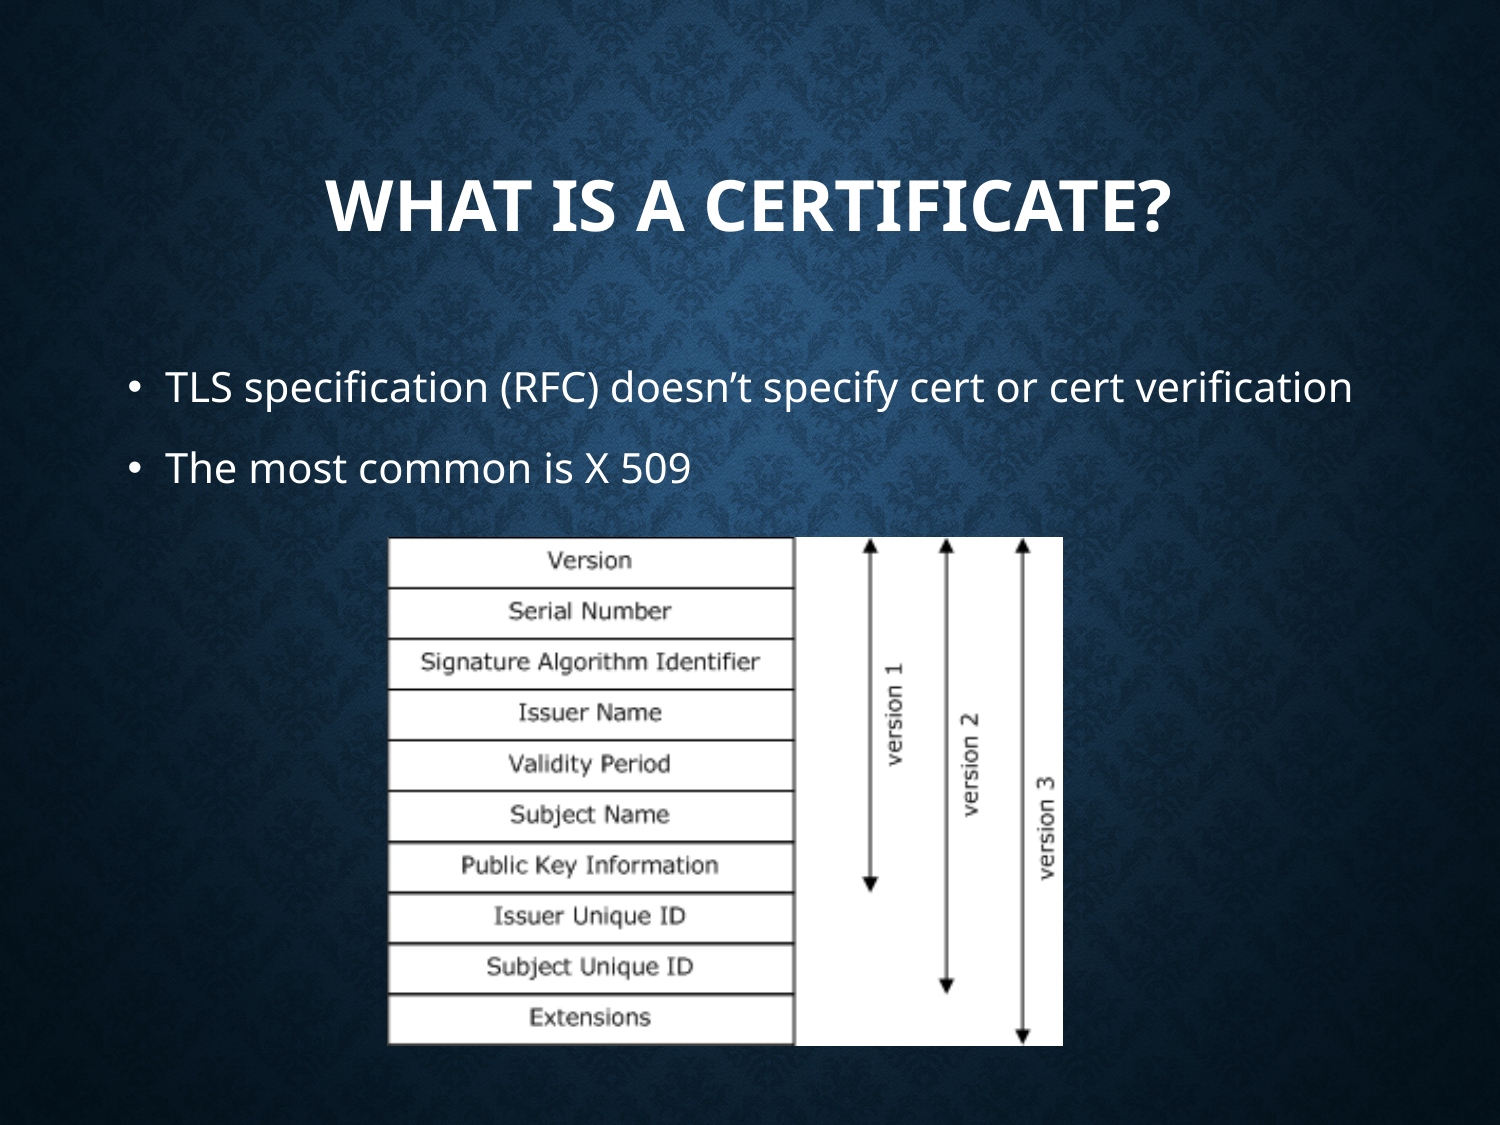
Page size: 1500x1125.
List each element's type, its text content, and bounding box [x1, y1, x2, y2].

title What is a Certificate? [112, 99, 1387, 318]
list TLS specification (RFC) doesn’t specify cert or cert verification The most common is X 509 [112, 343, 1387, 950]
picture [386, 536, 1063, 1047]
